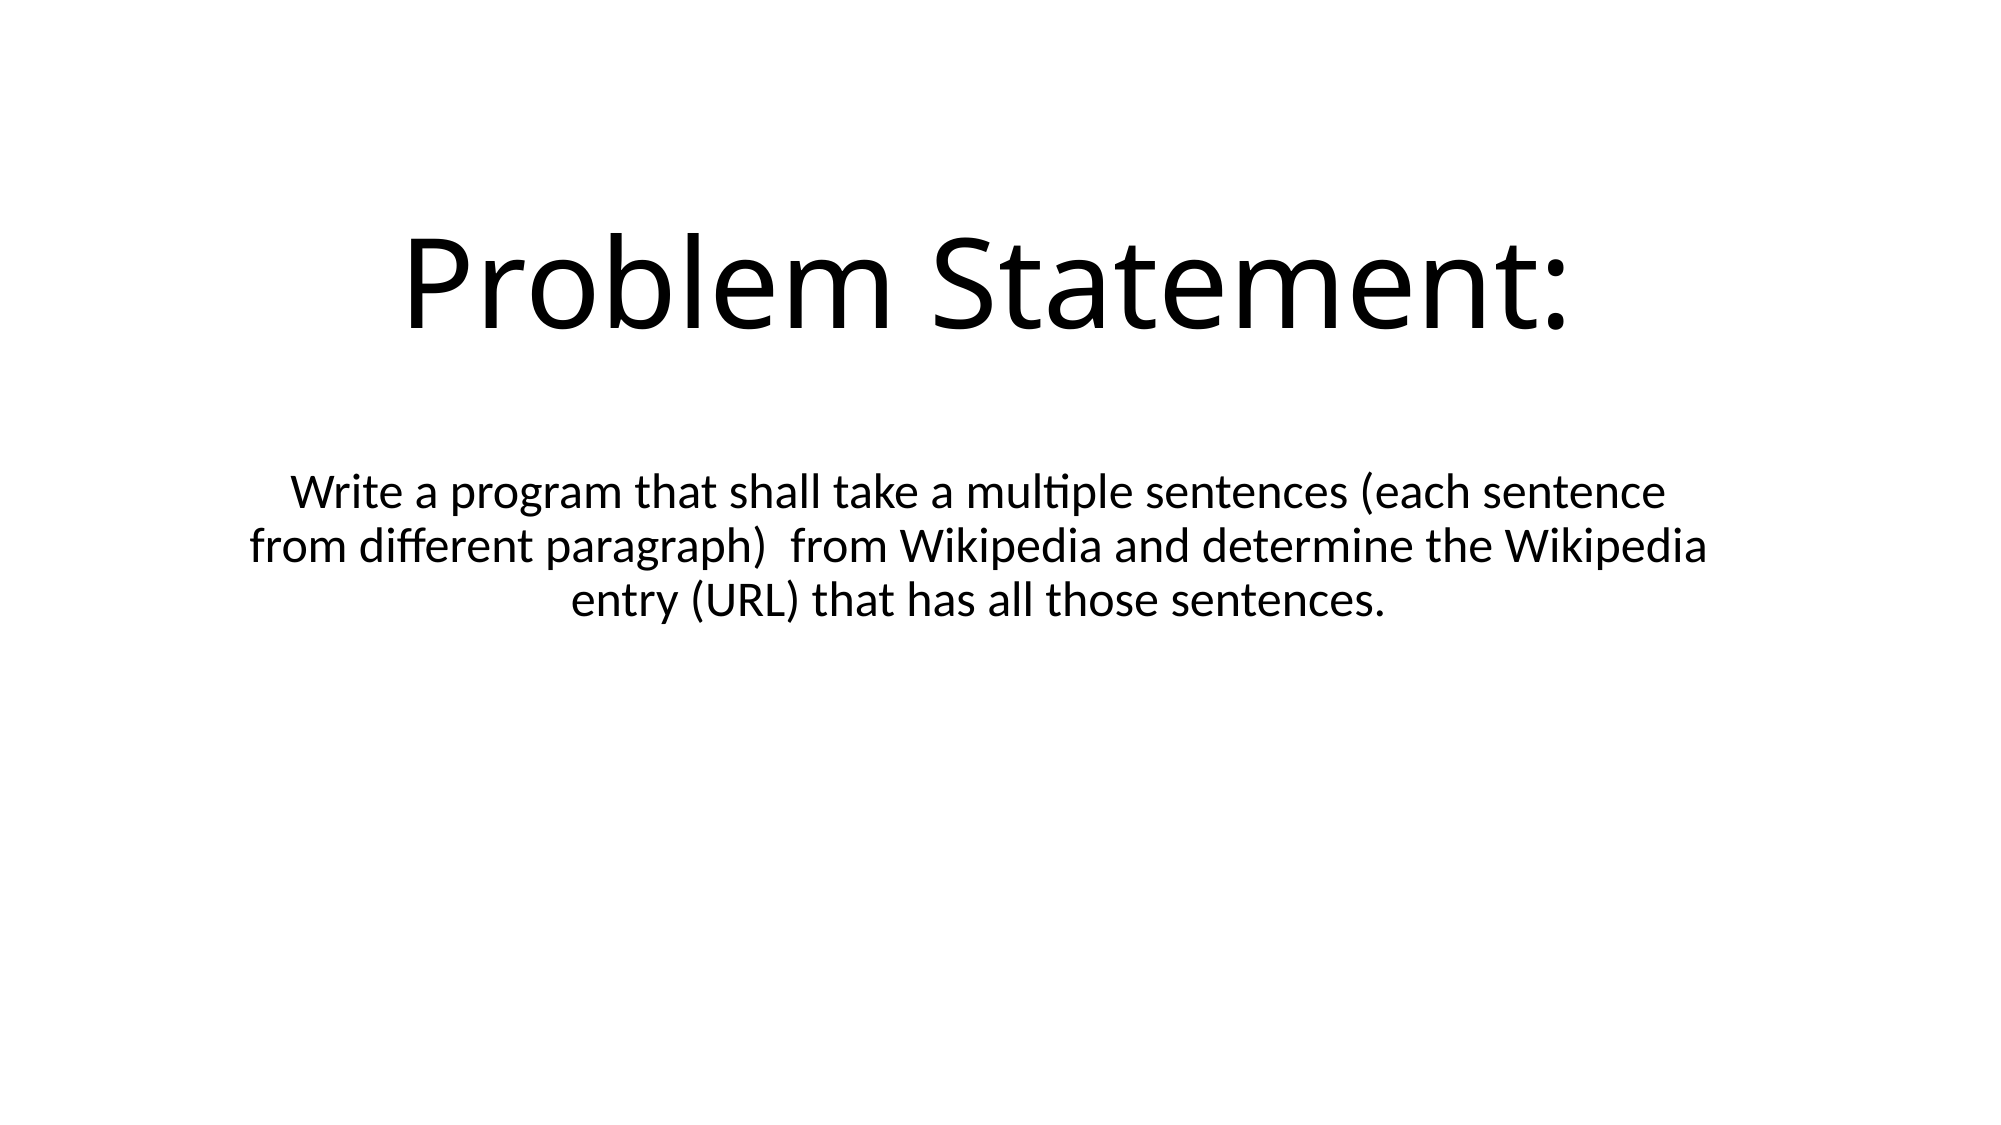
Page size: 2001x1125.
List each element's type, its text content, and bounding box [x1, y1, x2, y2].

subtitle Write a program that shall take a multiple sentences (each sentence from different paragraph) from Wikipedia and determine the Wikipedia entry (URL) that has all those sentences. [228, 457, 1729, 730]
title Problem Statement: [249, 184, 1750, 364]
